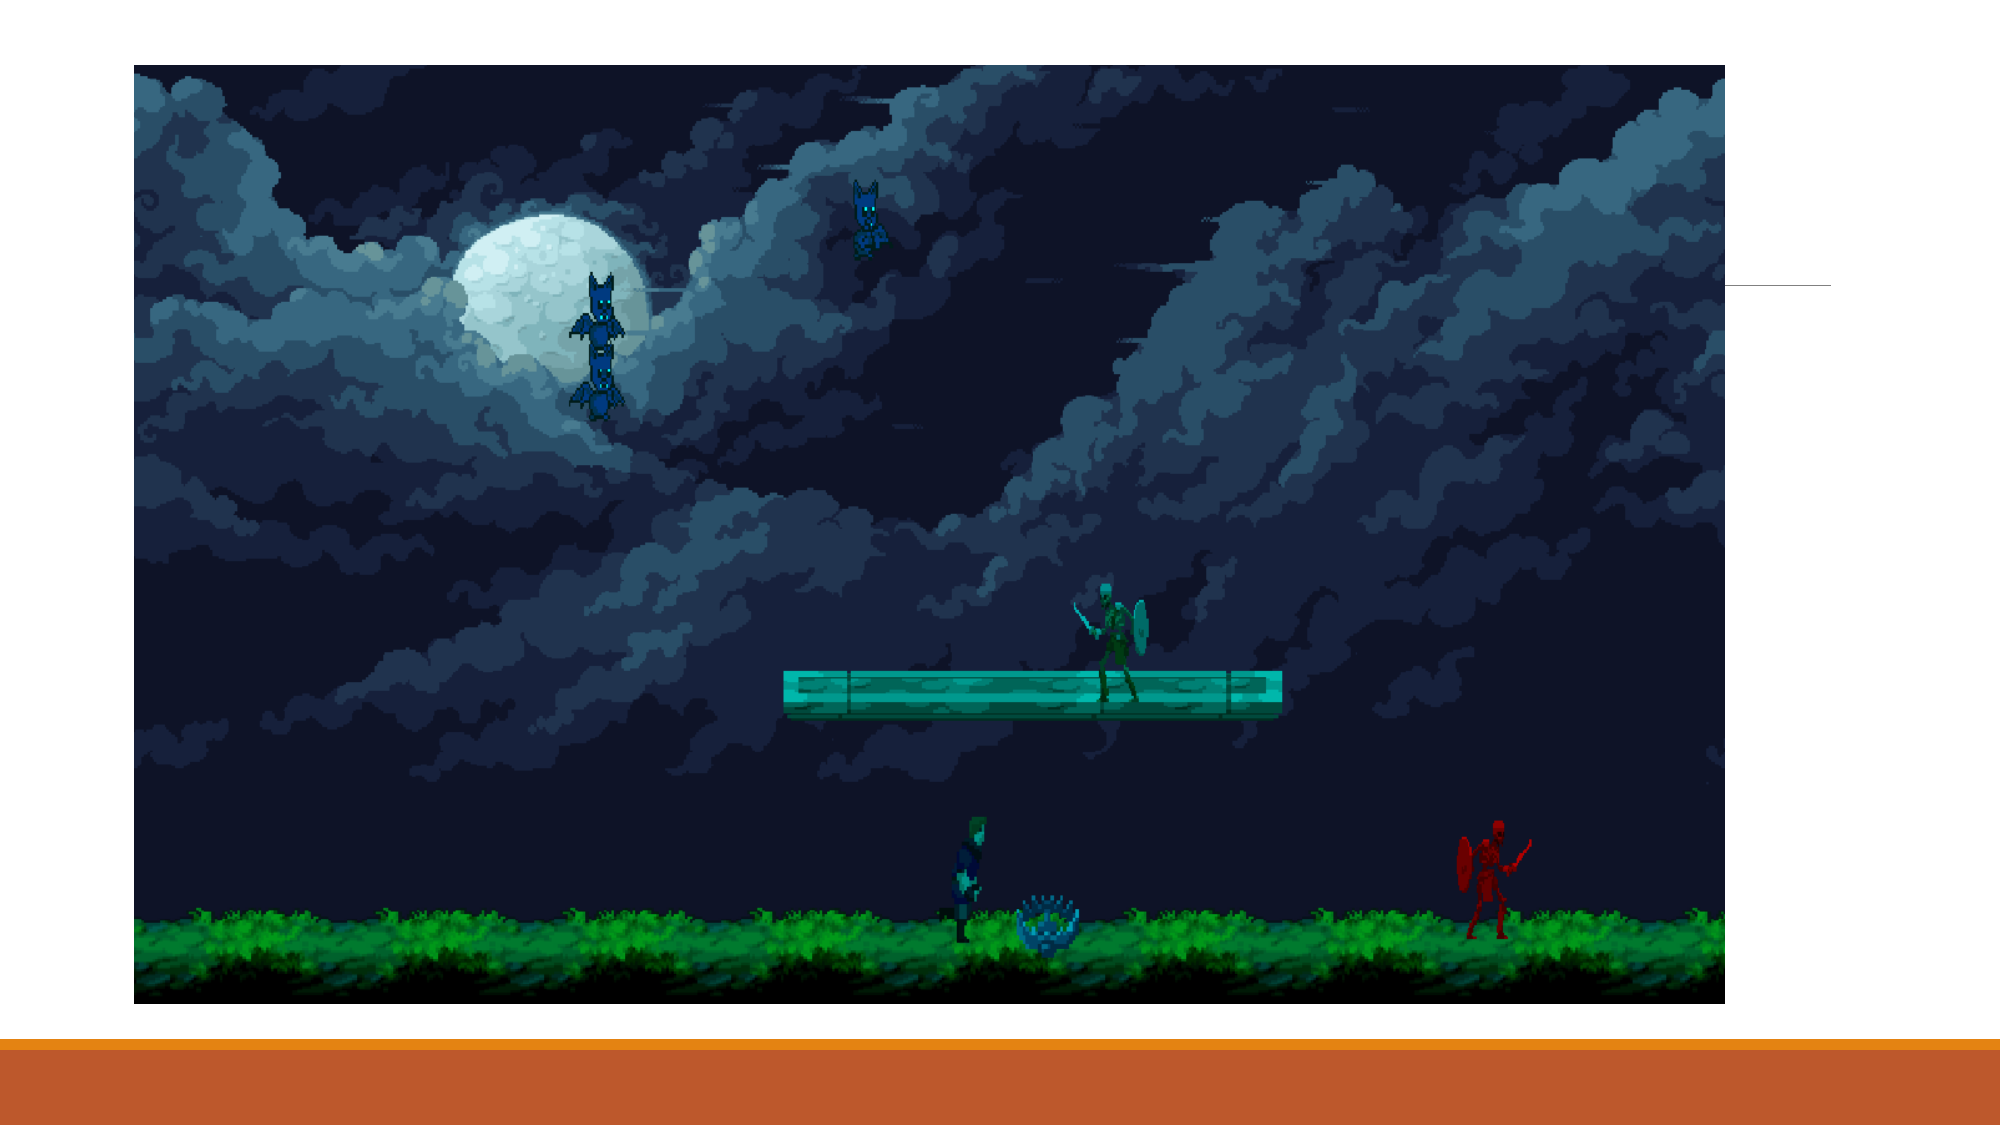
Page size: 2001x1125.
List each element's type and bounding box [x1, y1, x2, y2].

list [133, 64, 1726, 1005]
